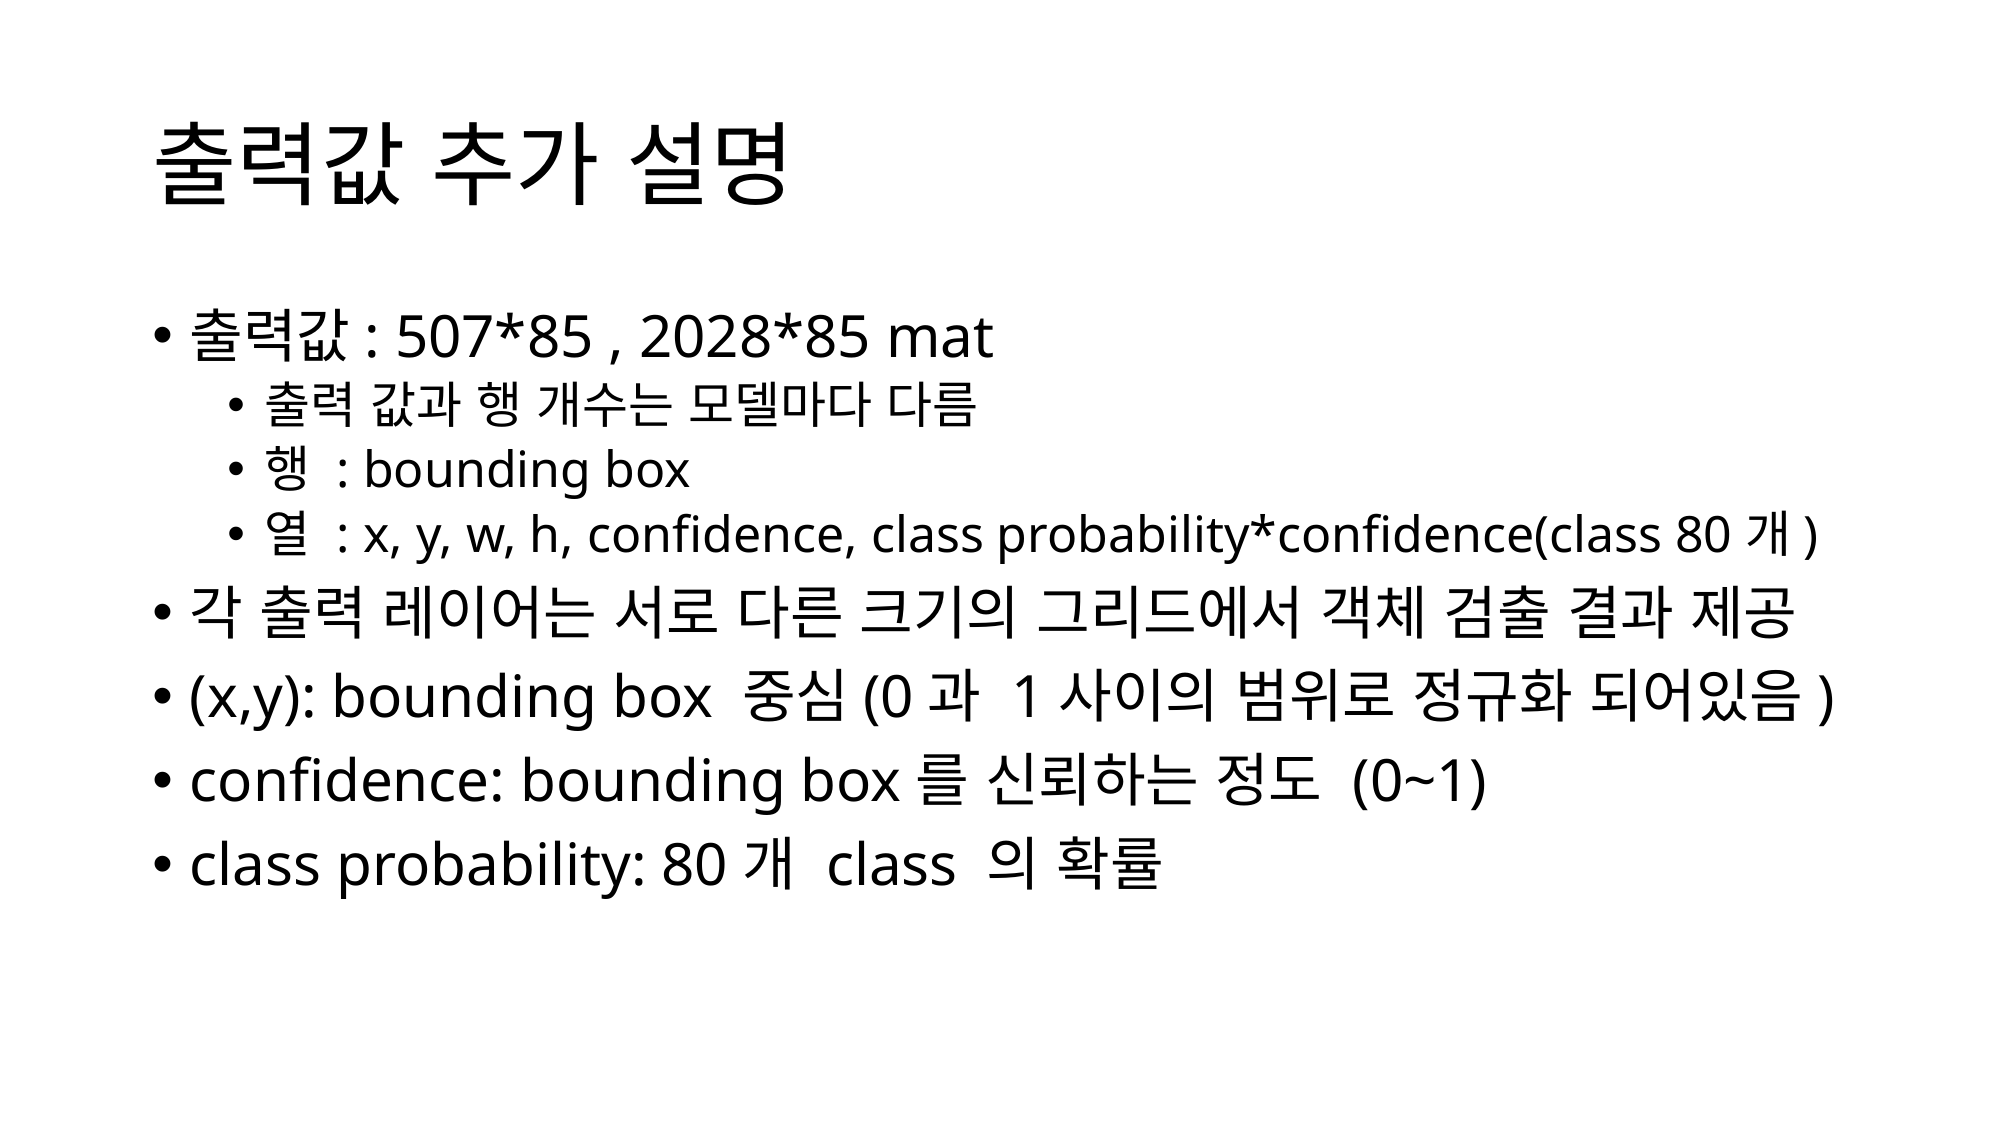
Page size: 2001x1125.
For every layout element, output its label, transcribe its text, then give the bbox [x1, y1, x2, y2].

list 출력값: 507*85 , 2028*85 mat 출력 값과 행 개수는 모델마다 다름 행 : bounding box 열 : x, y, w, h, confidence, class probability*confidence(class 80개) 각 출력 레이어는 서로 다른 크기의 그리드에서 객체 검출 결과 제공 (x,y): bounding box 중심(0과 1사이의 범위로 정규화 되어있음) confidence: bounding box를 신뢰하는 정도 (0~1) class probability: 80개 class 의 확률 [137, 299, 1863, 1014]
title 출력값 추가 설명 [137, 59, 1863, 278]
